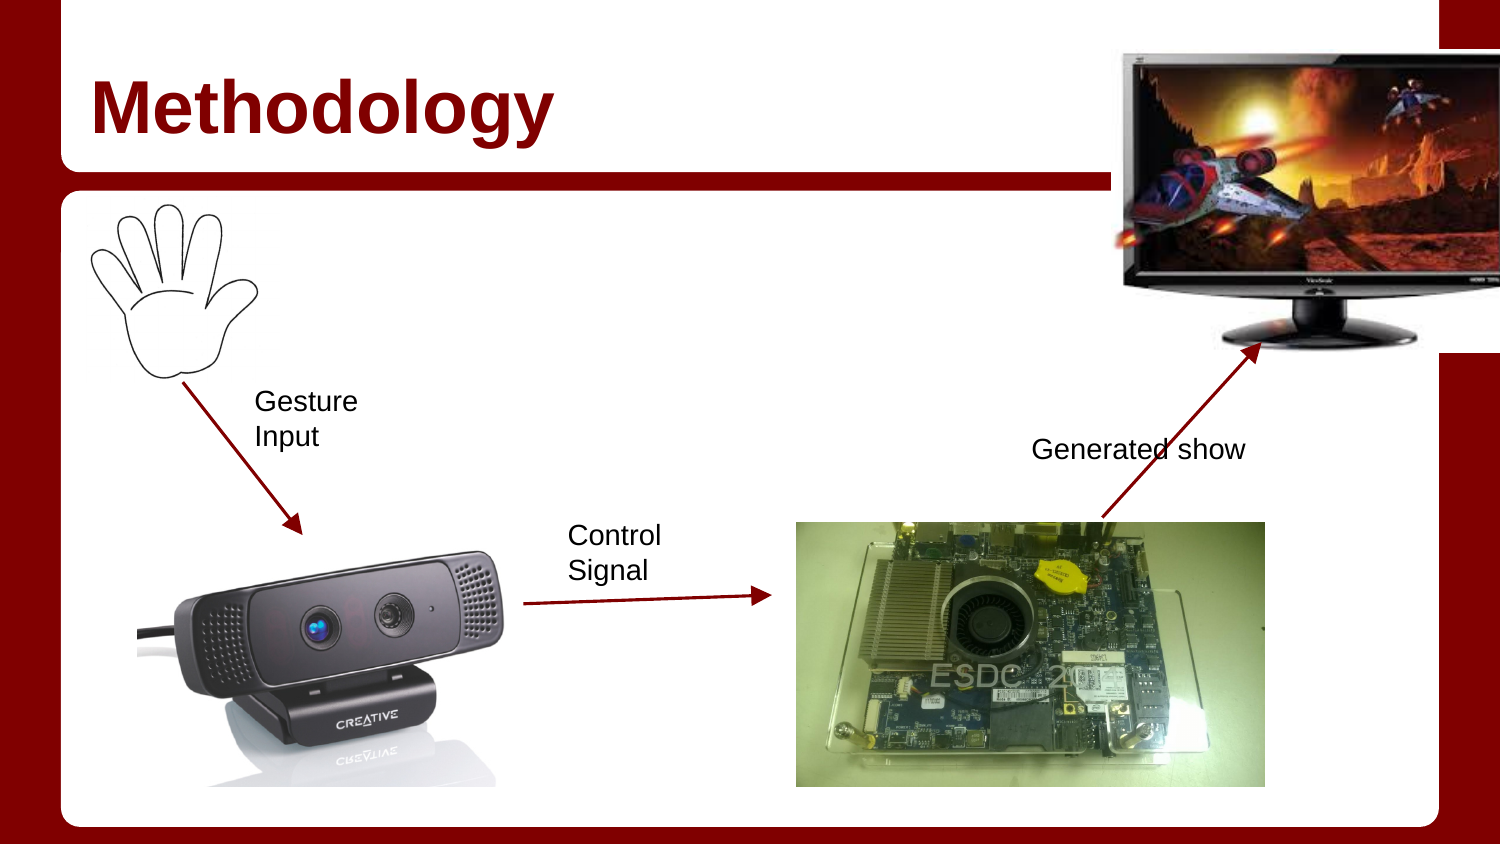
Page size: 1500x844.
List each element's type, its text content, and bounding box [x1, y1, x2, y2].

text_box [182, 381, 303, 536]
text_box Control Signal [552, 501, 692, 566]
picture [137, 507, 523, 788]
picture [796, 522, 1265, 788]
text_box Generated show [1016, 415, 1096, 473]
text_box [523, 594, 773, 604]
picture [1110, 49, 1500, 354]
title Methodology [75, 22, 1425, 164]
picture [85, 196, 280, 383]
text_box Gesture Input [284, 366, 421, 459]
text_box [1101, 341, 1262, 518]
